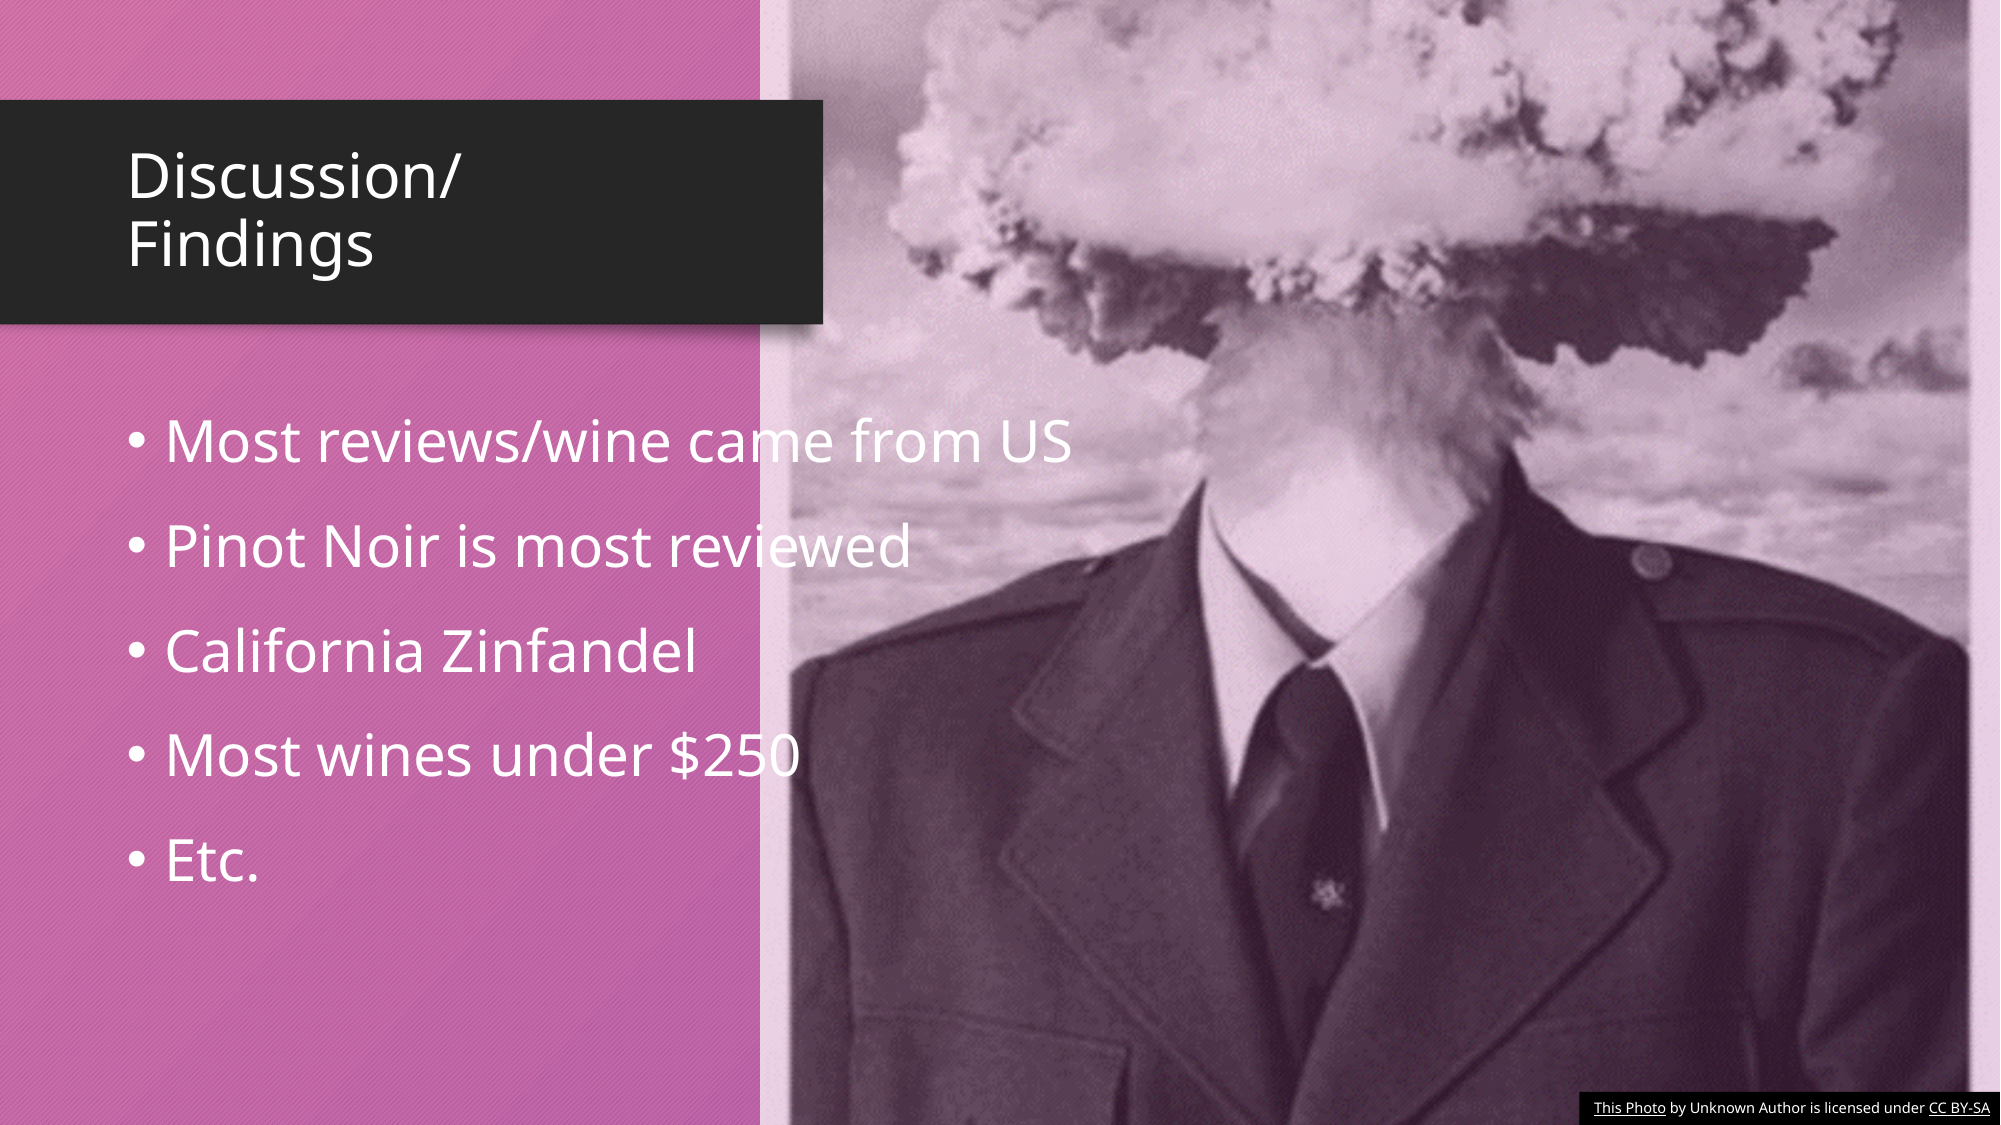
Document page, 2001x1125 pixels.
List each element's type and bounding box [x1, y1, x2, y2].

picture [0, 0, 2000, 1125]
text_box [0, 0, 760, 322]
text_box [0, 357, 760, 1125]
